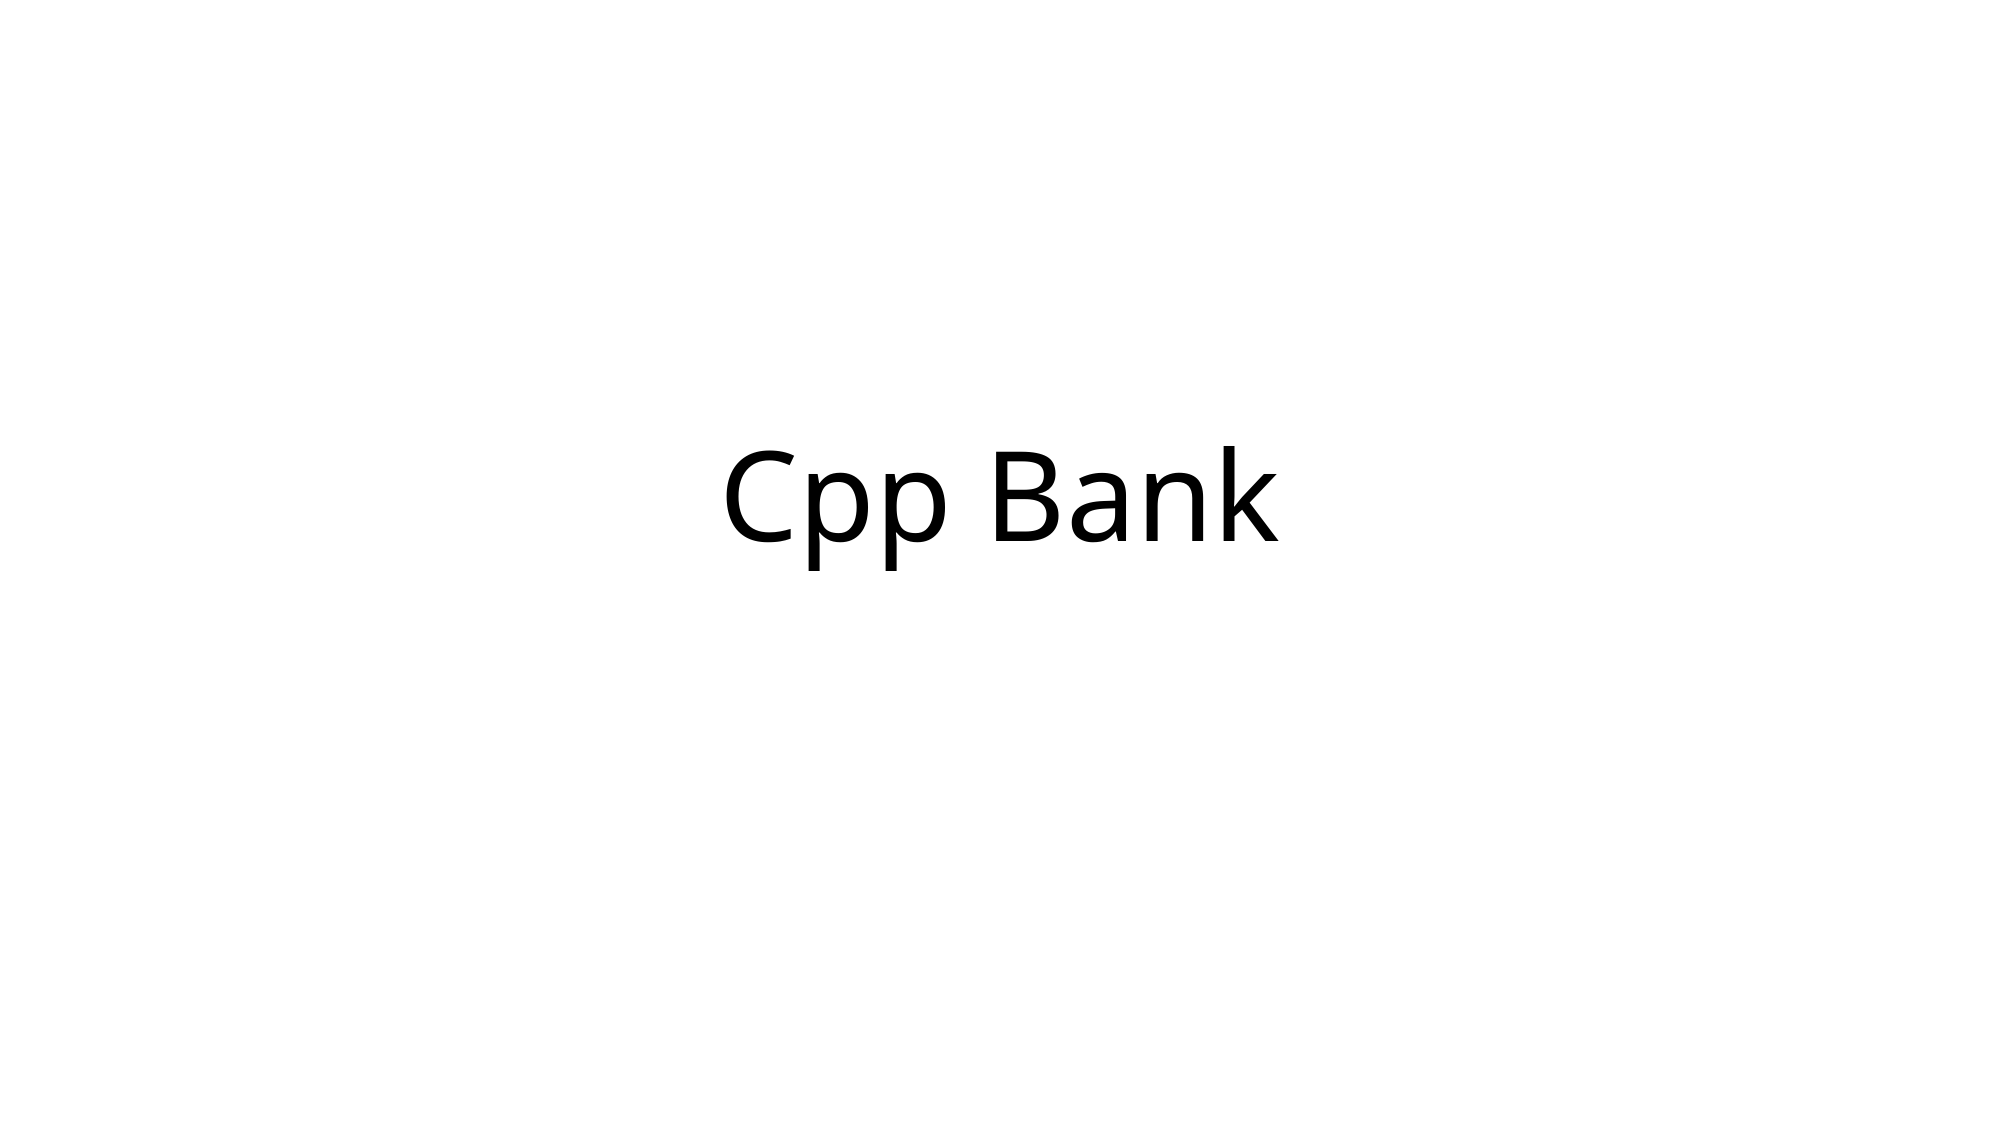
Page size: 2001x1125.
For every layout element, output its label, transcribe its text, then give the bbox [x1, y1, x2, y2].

title Cpp Bank [249, 184, 1750, 576]
